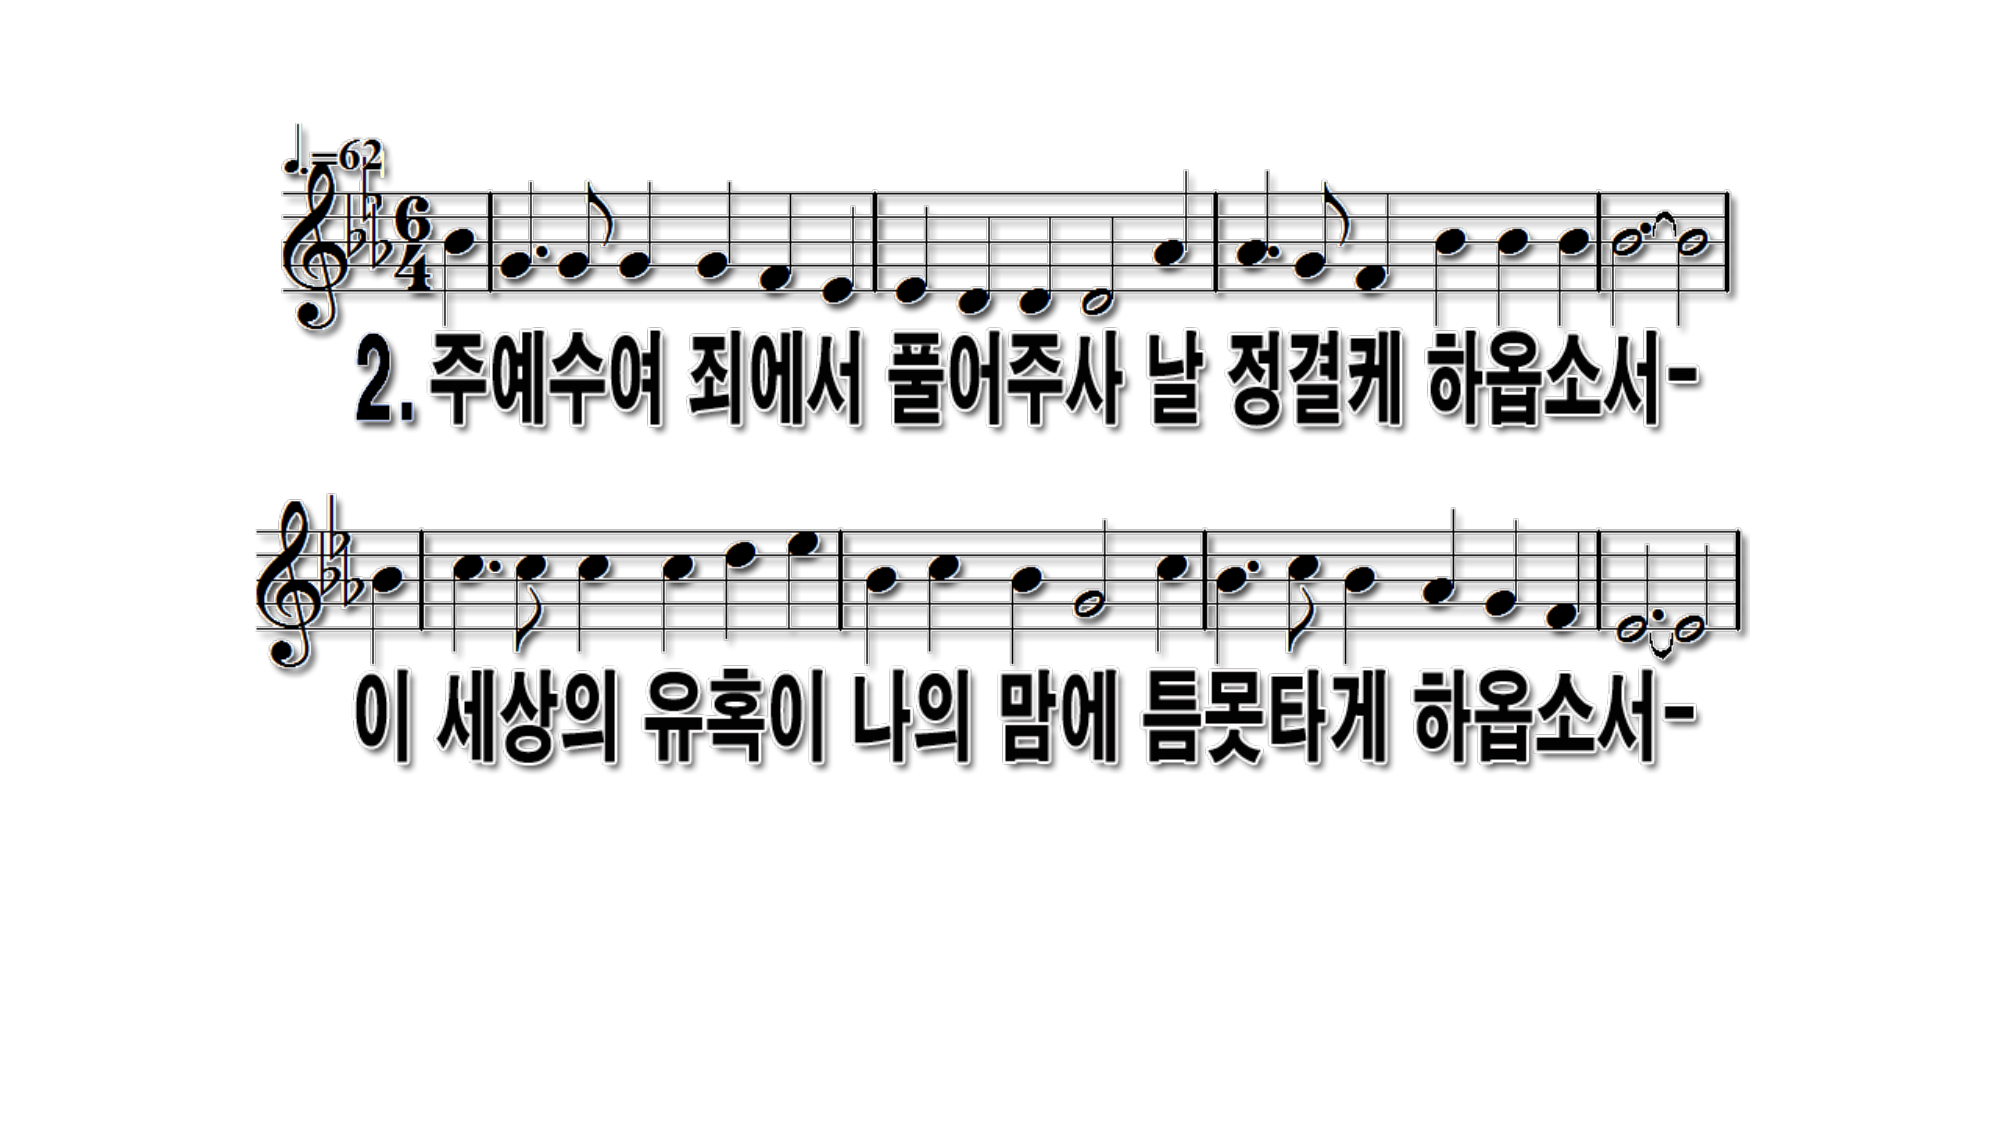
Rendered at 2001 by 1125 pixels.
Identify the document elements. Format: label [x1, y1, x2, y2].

picture [249, 0, 1750, 835]
